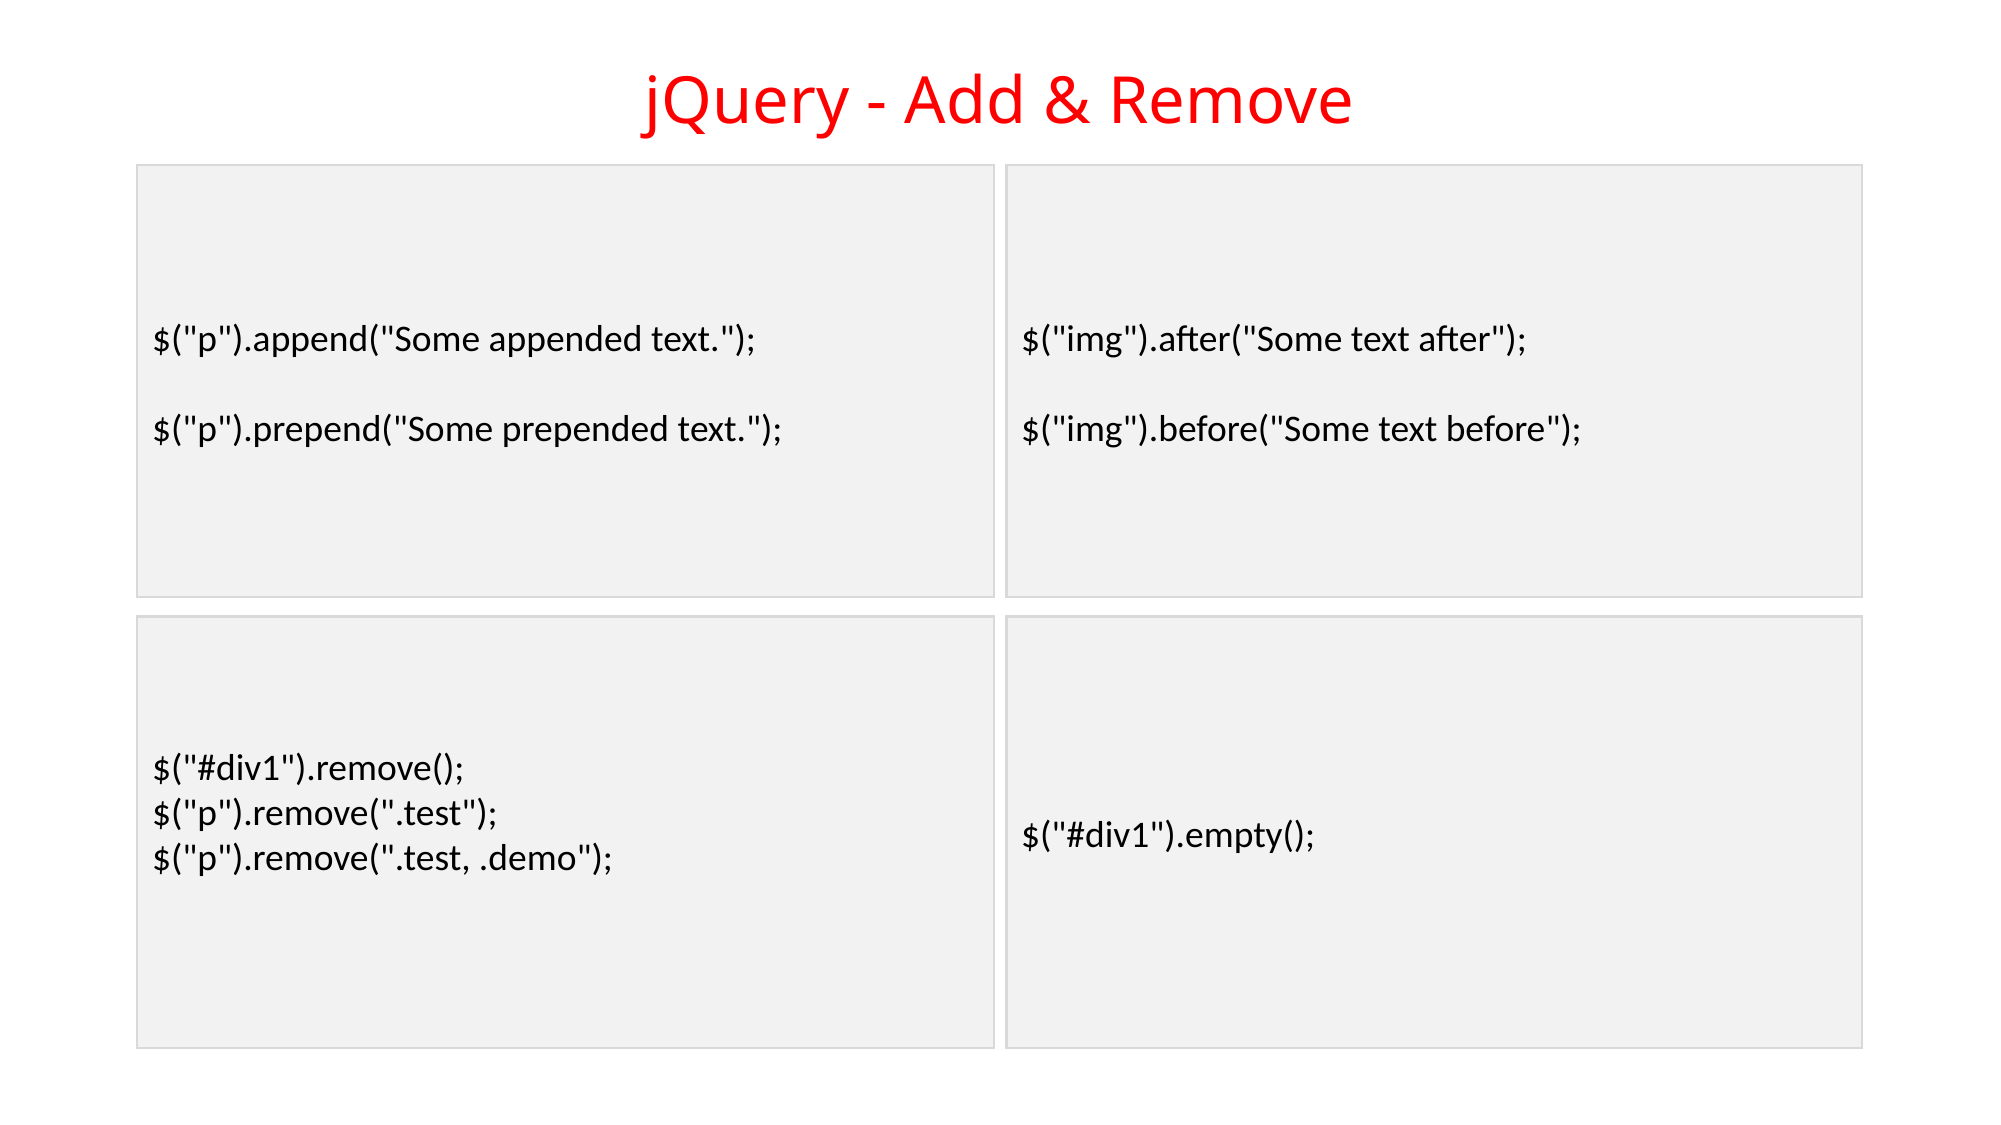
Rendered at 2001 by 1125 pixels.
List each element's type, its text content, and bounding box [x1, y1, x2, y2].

text_box $("#div1").empty(); [1005, 615, 1863, 1049]
text_box $("#div1").remove(); $("p").remove(".test"); $("p").remove(".test, .demo"); [136, 615, 995, 1049]
text_box $("p").append("Some appended text."); $("p").prepend("Some prepended text."); [136, 164, 995, 598]
text_box $("img").after("Some text after"); $("img").before("Some text before"); [1005, 164, 1863, 598]
title jQuery - Add & Remove [137, 59, 1863, 146]
